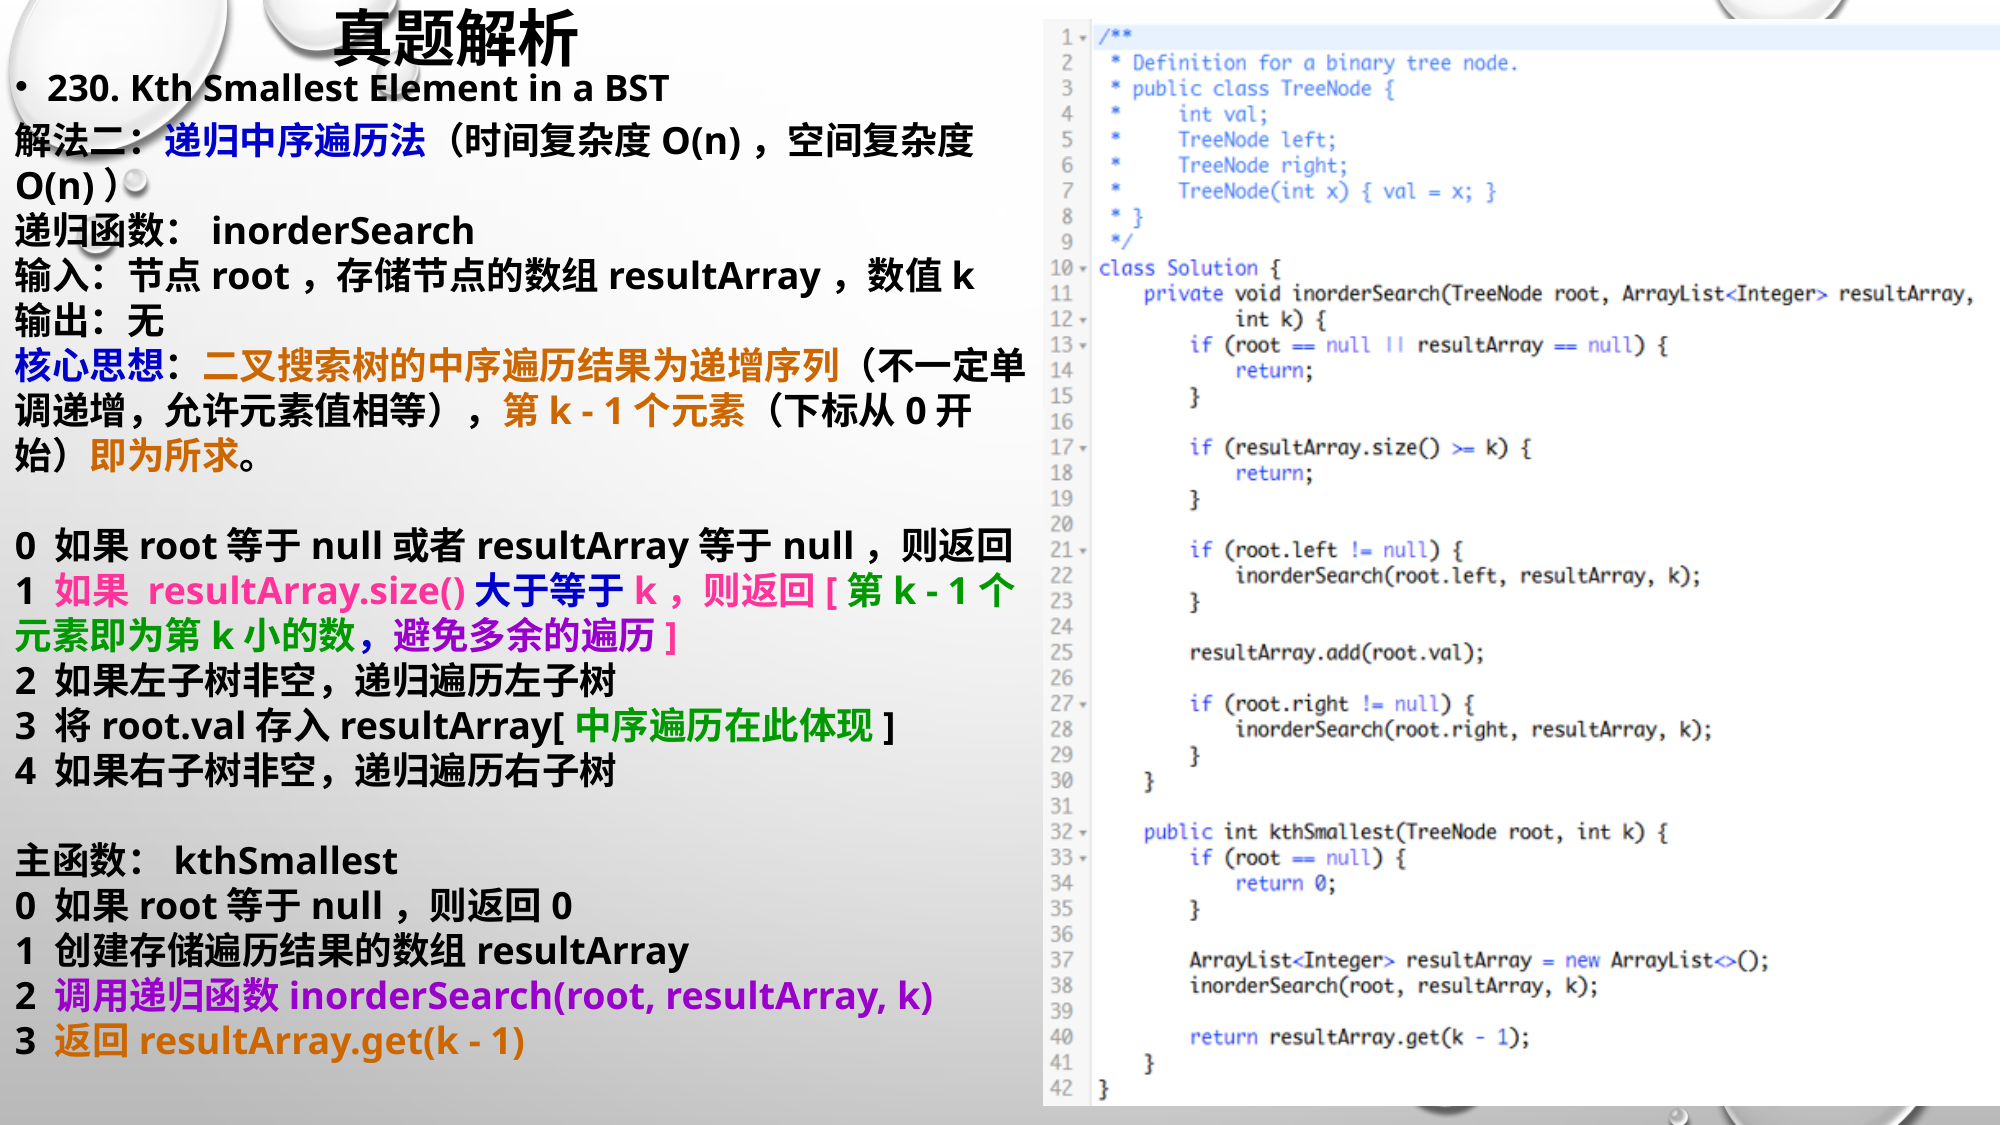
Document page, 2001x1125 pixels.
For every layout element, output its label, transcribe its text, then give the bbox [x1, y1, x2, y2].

list 230. Kth Smallest Element in a BST [0, 48, 1030, 109]
text_box 解法二：递归中序遍历法（时间复杂度O(n)，空间复杂度O(n)） 递归函数：inorderSearch 输入：节点root，存储节点的数组resultArray，数值k 输出：无 核心思想：二叉搜索树的中序遍历结果为递增序列（不一定单调递增，允许元素值相等），第k - 1个元素（下标从0开始）即为所求。 0 如果root等于null或者resultArray等于null，则返回 1 如果 resultArray.size()大于等于k，则返回[第k - 1个元素即为第k小的数，避免多余的遍历] 2 如果左子树非空，递归遍历左子树 3 将root.val存入resultArray[中序遍历在此体现] 4 如果右子树非空，递归遍历右子树 主函数：kthSmallest 0 如果root等于null，则返回0 1 创建存储遍历结果的数组resultArray 2 调用递归函数inorderSearch(root, resultArray, k) 3 返回resultArray.get(k - 1) [0, 109, 1037, 1070]
picture [0, 0, 2000, 1125]
title 真题解析 [0, 0, 912, 48]
